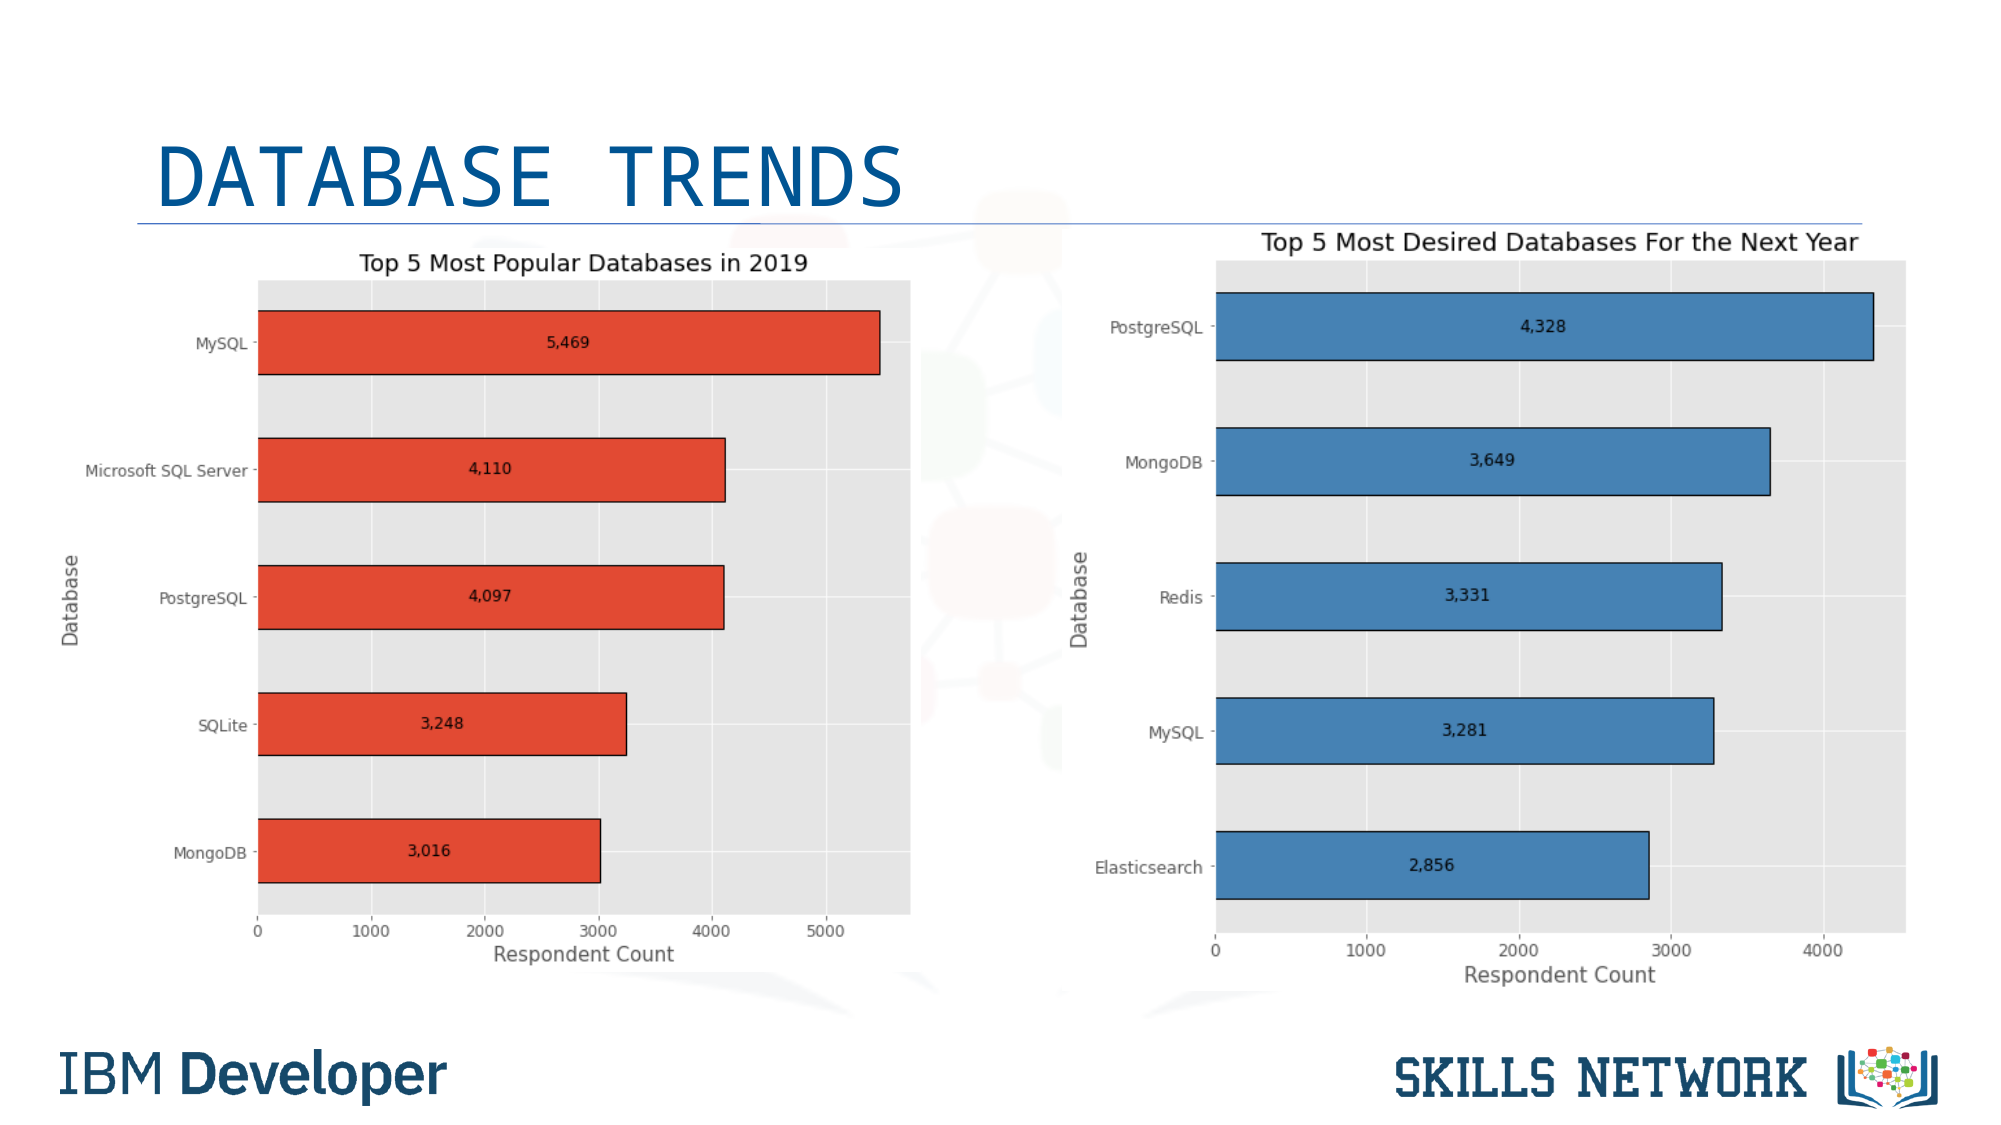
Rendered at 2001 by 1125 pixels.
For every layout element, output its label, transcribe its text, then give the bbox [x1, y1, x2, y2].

picture [1390, 1045, 1945, 1111]
picture [49, 248, 921, 972]
title DATABASE TRENDS [141, 70, 1867, 288]
picture [55, 1045, 459, 1108]
picture [1062, 229, 1913, 991]
